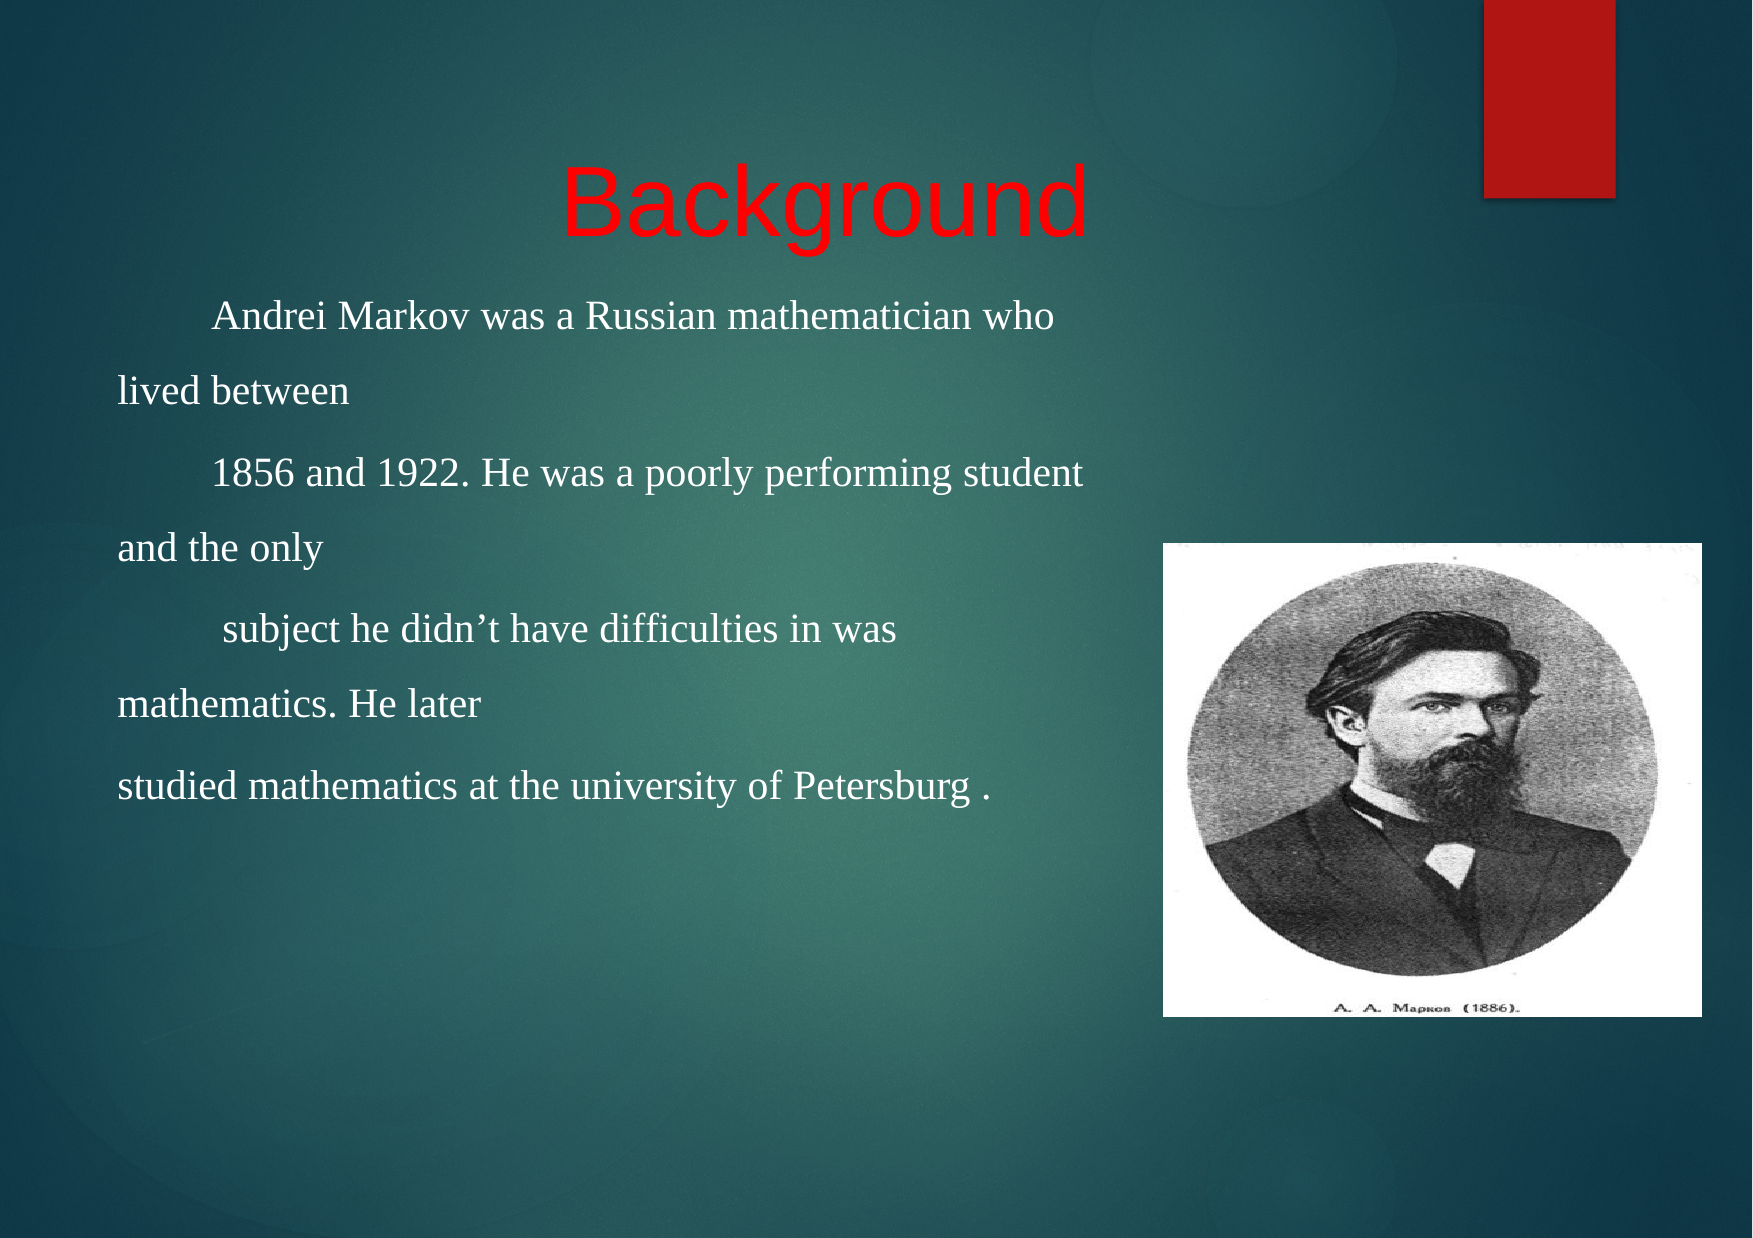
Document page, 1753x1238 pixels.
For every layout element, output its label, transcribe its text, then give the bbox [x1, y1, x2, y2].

picture [1163, 543, 1702, 1017]
text_box Background Andrei Markov was a Russian mathematician who lived between 1856 and 1922. He was a poorly performing student and the only subject he didn’t have difficulties in was mathematics. He later studied mathematics at the university of Petersburg . [100, 68, 1327, 815]
